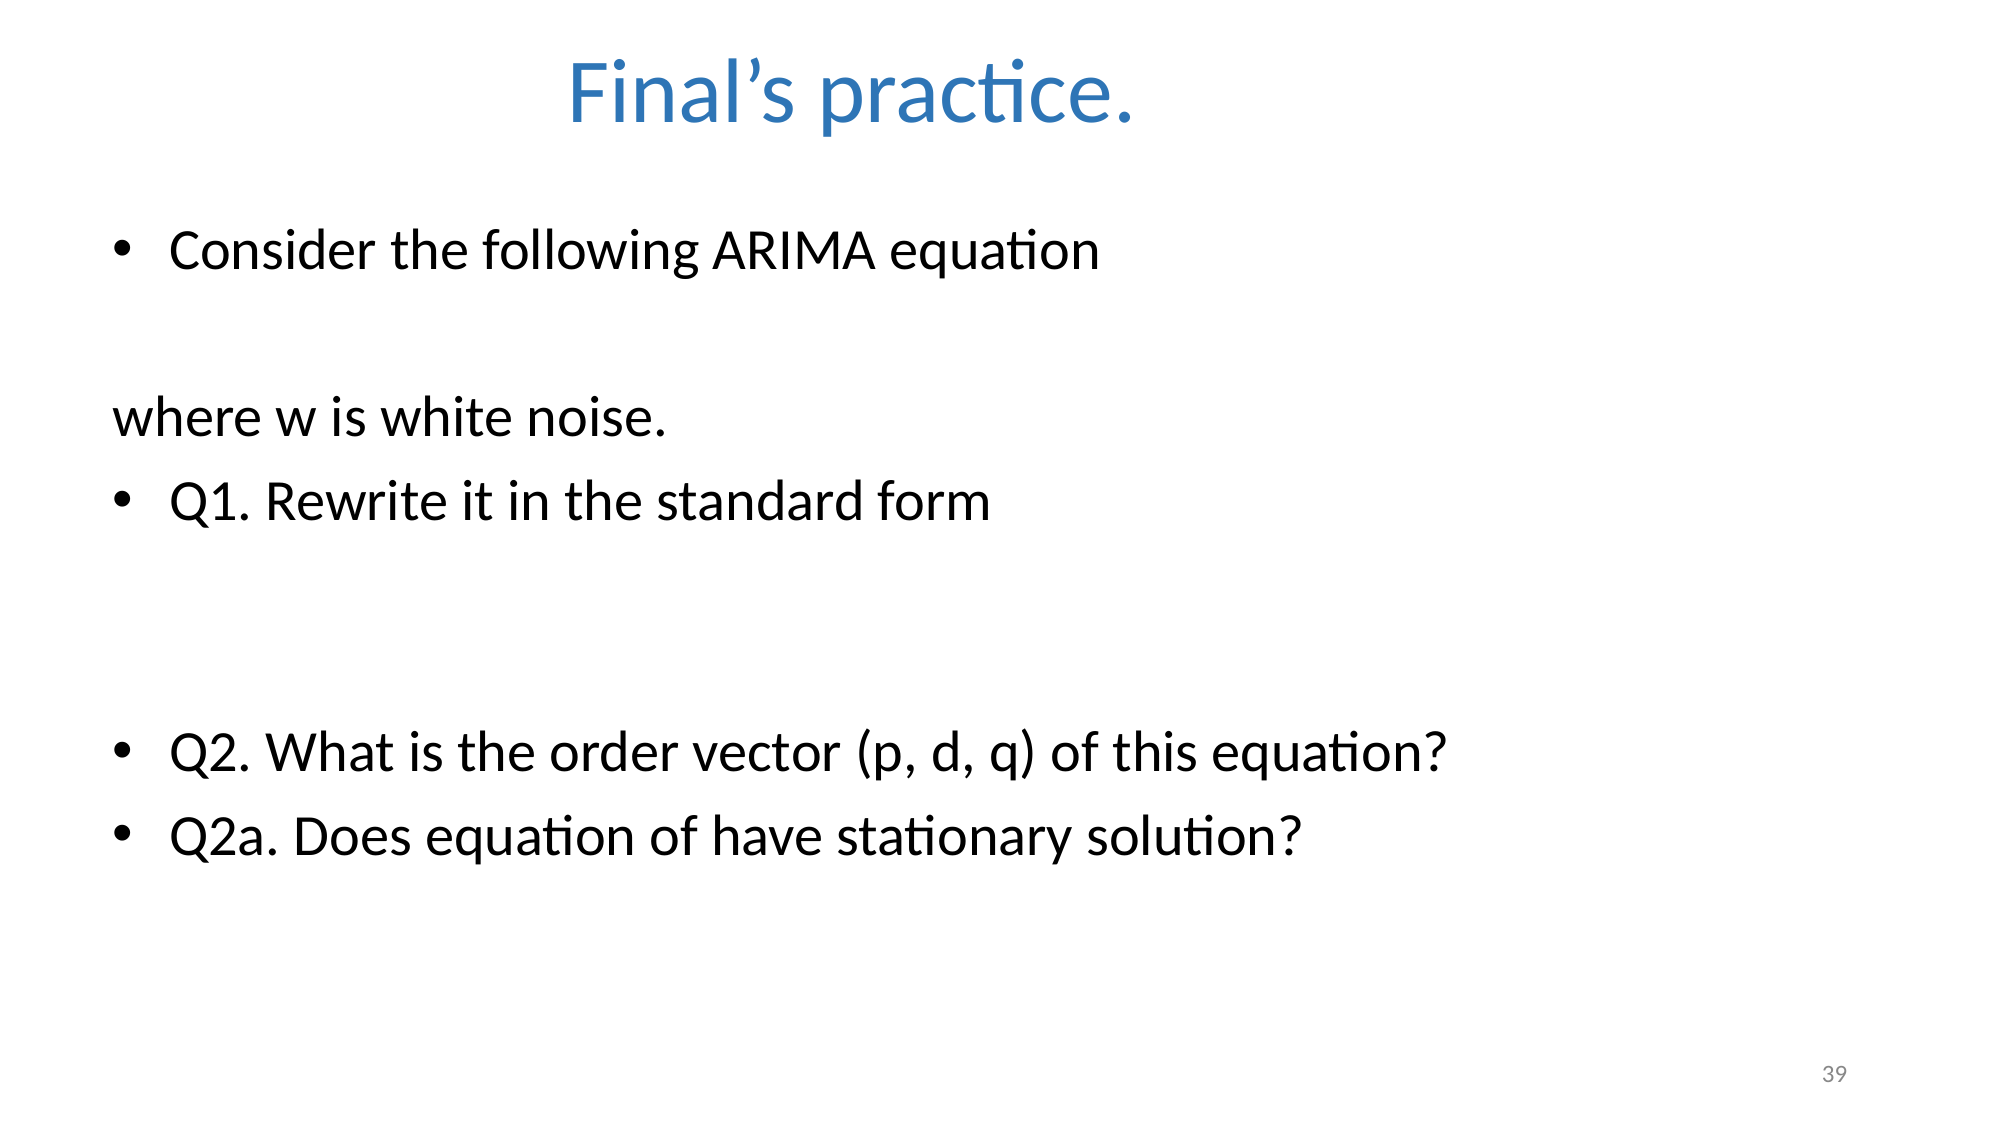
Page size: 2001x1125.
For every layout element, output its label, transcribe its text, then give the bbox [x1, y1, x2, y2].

slide_number 39 [1412, 1042, 1863, 1103]
title Final’s practice. [0, 0, 1725, 185]
